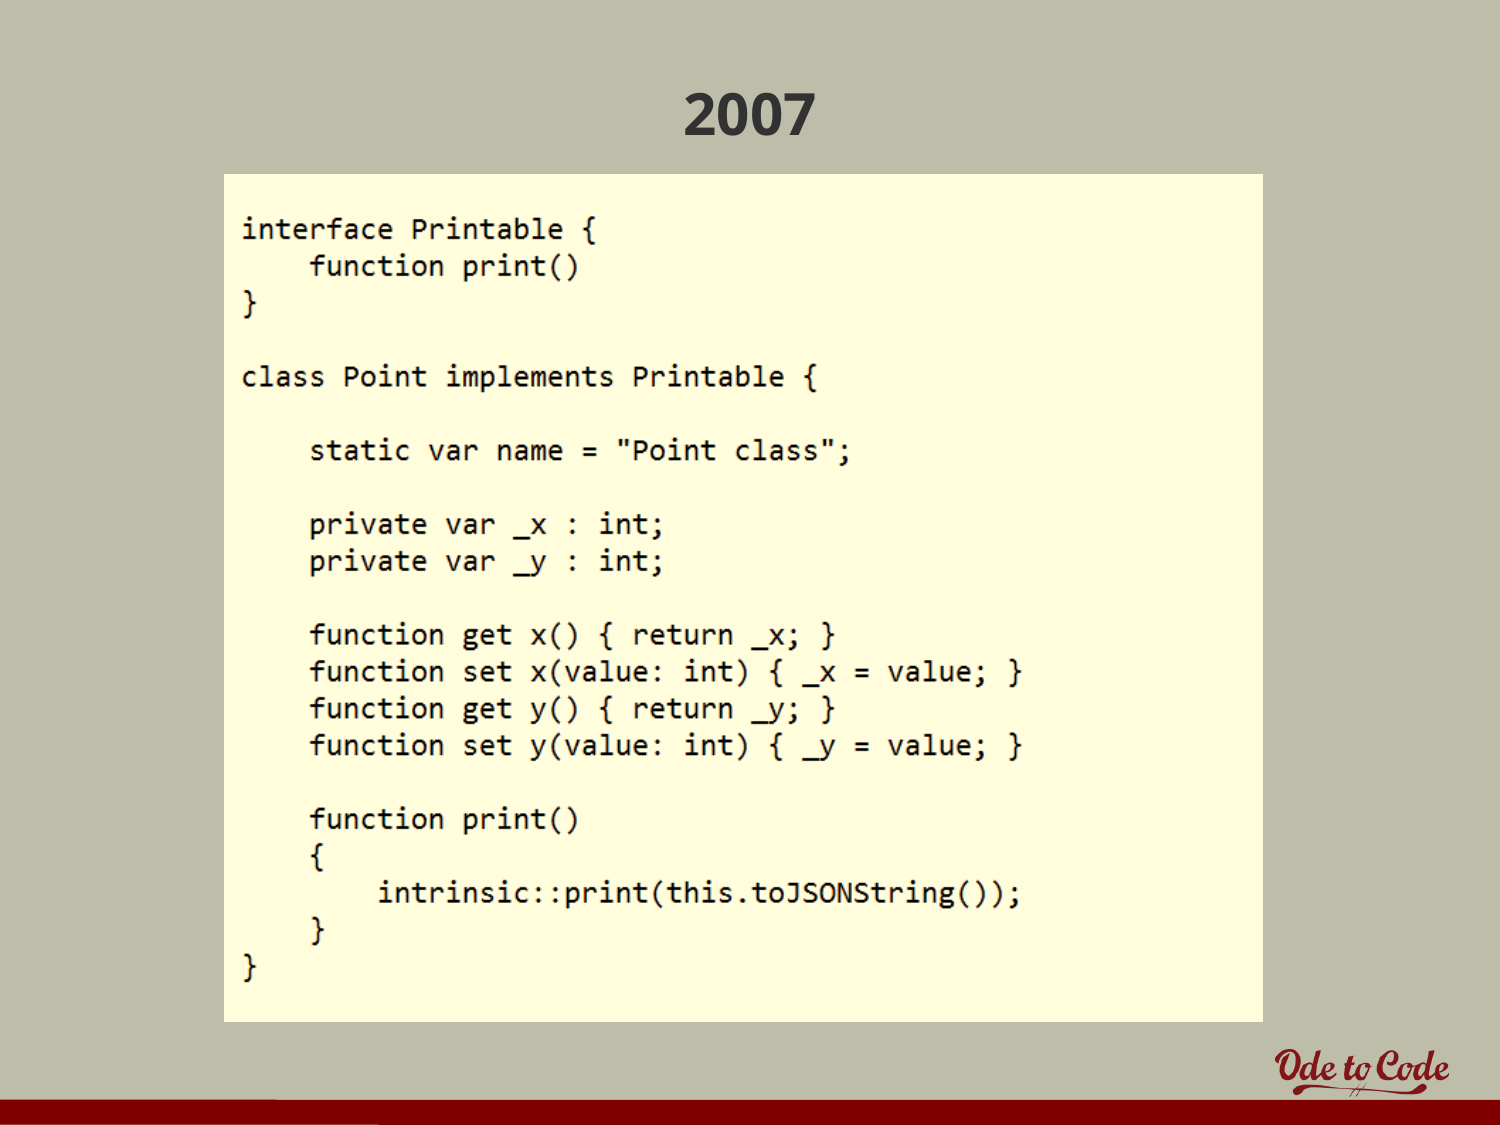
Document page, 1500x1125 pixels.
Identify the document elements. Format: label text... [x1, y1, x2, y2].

picture [1275, 1049, 1449, 1097]
title 2007 [74, 49, 1426, 176]
picture [224, 174, 1263, 1022]
